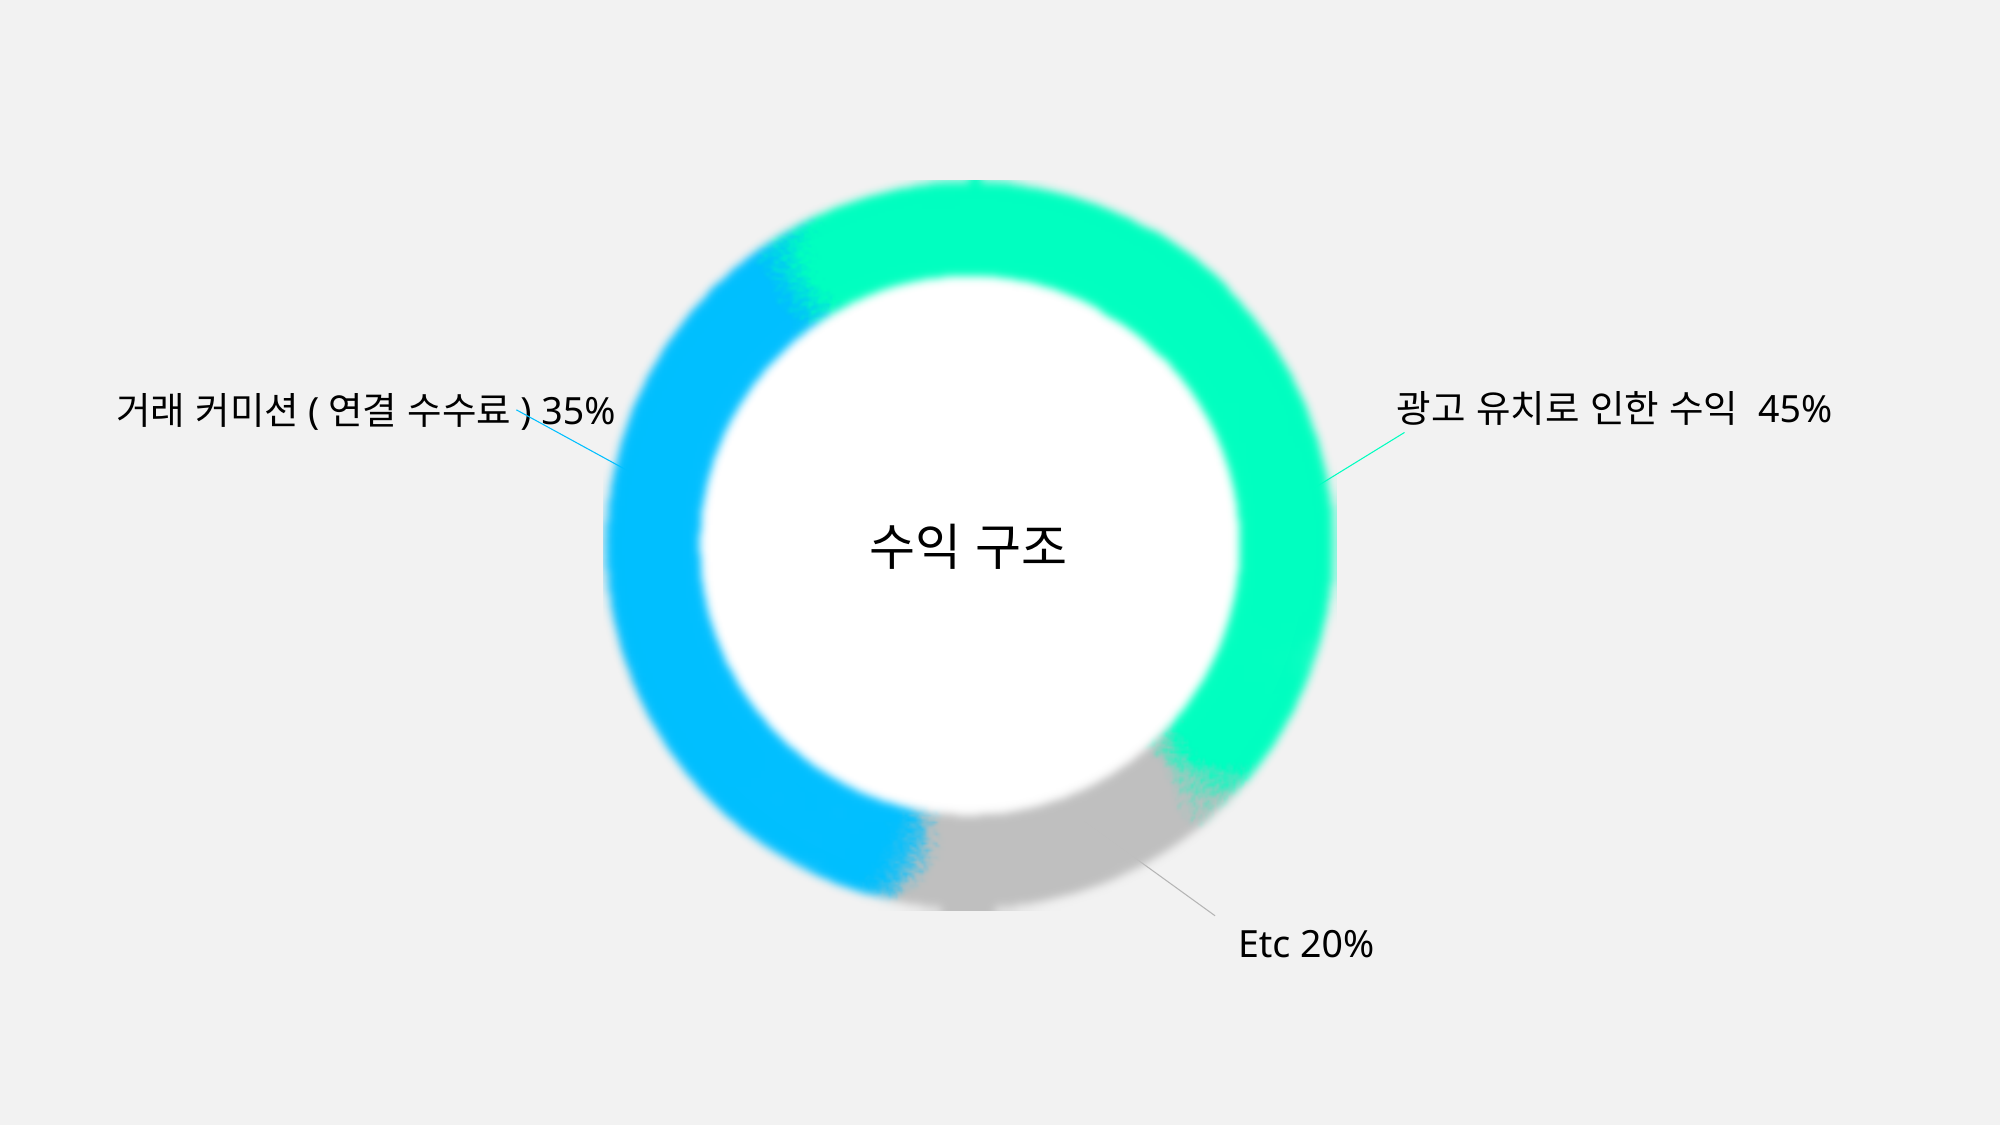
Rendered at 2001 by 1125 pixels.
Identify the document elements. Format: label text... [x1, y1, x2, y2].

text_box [1083, 911, 1215, 916]
picture [603, 180, 1337, 911]
text_box [0, 0, 2000, 1125]
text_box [1337, 432, 1405, 494]
text_box Etc 20% [940, 912, 1673, 973]
text_box 광고 유치로 인한 수익 45% [1337, 378, 1981, 438]
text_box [516, 409, 603, 486]
text_box 거래 커미션(연결 수수료) 35% [0, 379, 603, 440]
